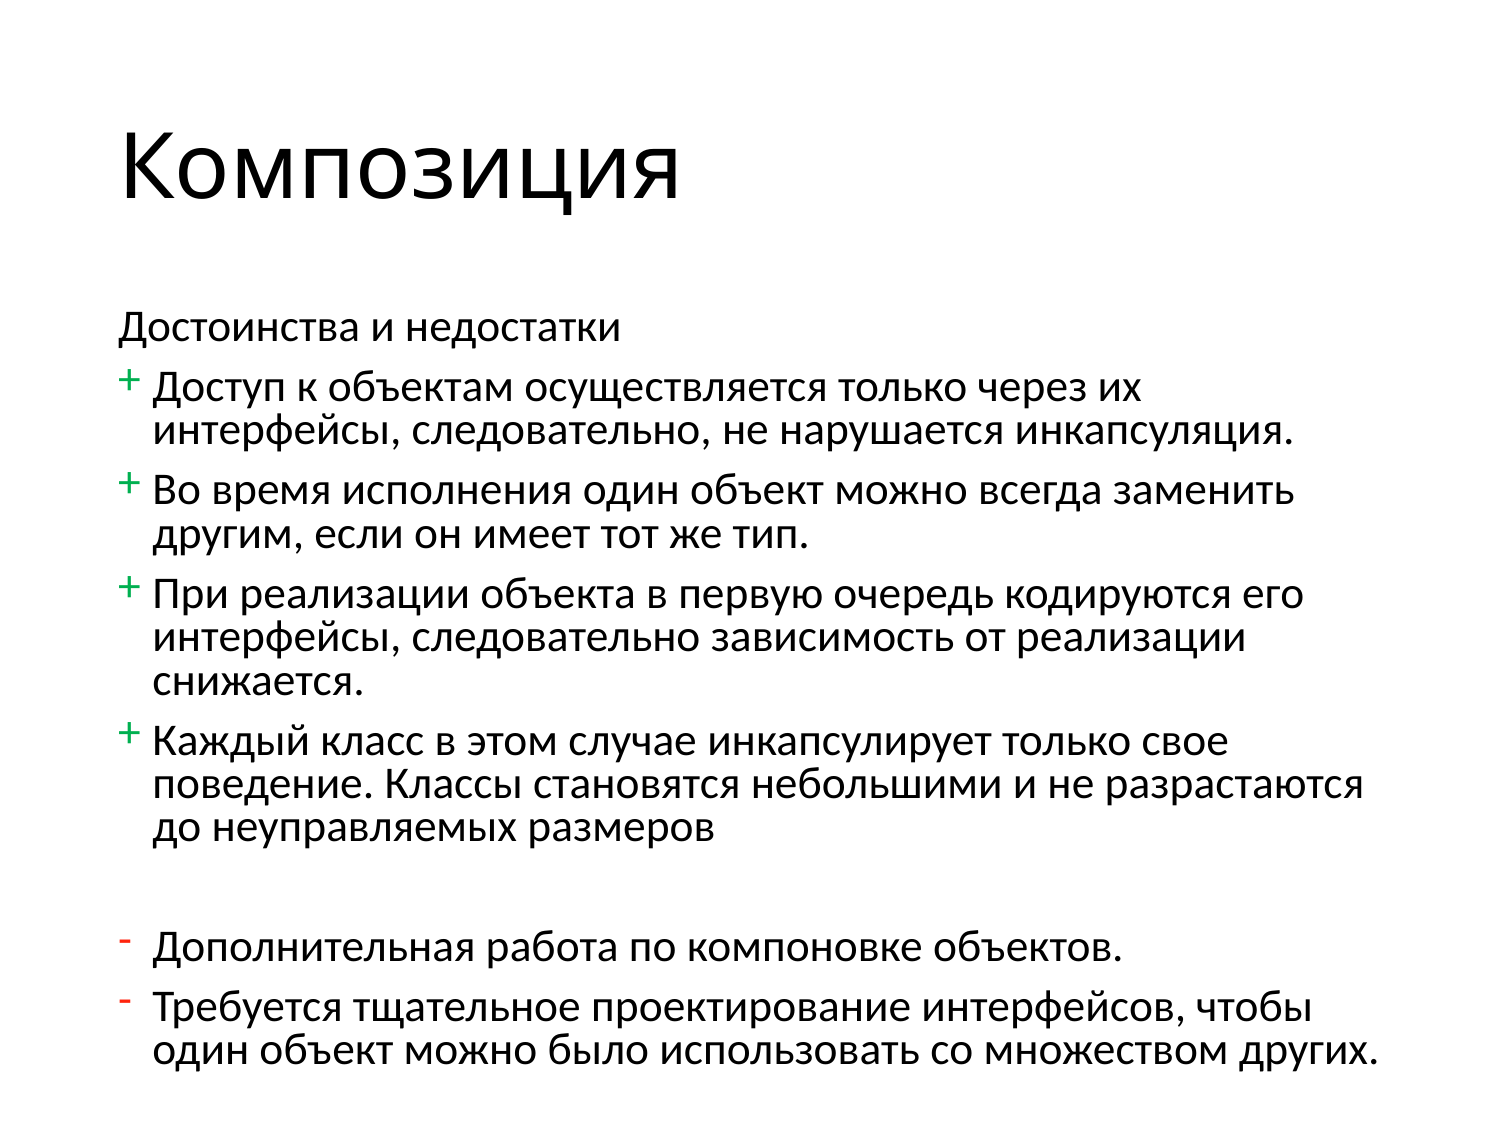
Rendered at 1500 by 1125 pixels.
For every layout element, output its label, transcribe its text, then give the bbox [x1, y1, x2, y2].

title Композиция [103, 59, 1397, 278]
list Достоинства и недостатки Доступ к объектам осуществляется только через их интерфейсы, следовательно, не нарушается инкапсуляция. Во время исполнения один объект можно всегда заменить другим, если он имеет тот же тип. При реализации объекта в первую очередь кодируются его интерфейсы, следовательно зависимость от реализации снижается. Каждый класс в этом случае инкапсулирует только свое поведение. Классы становятся небольшими и не разрастаются до неуправляемых размеров Дополнительная работа по компоновке объектов. Требуется тщательное проектирование интерфейсов, чтобы один объект можно было использовать со множеством других. [103, 299, 1397, 1099]
